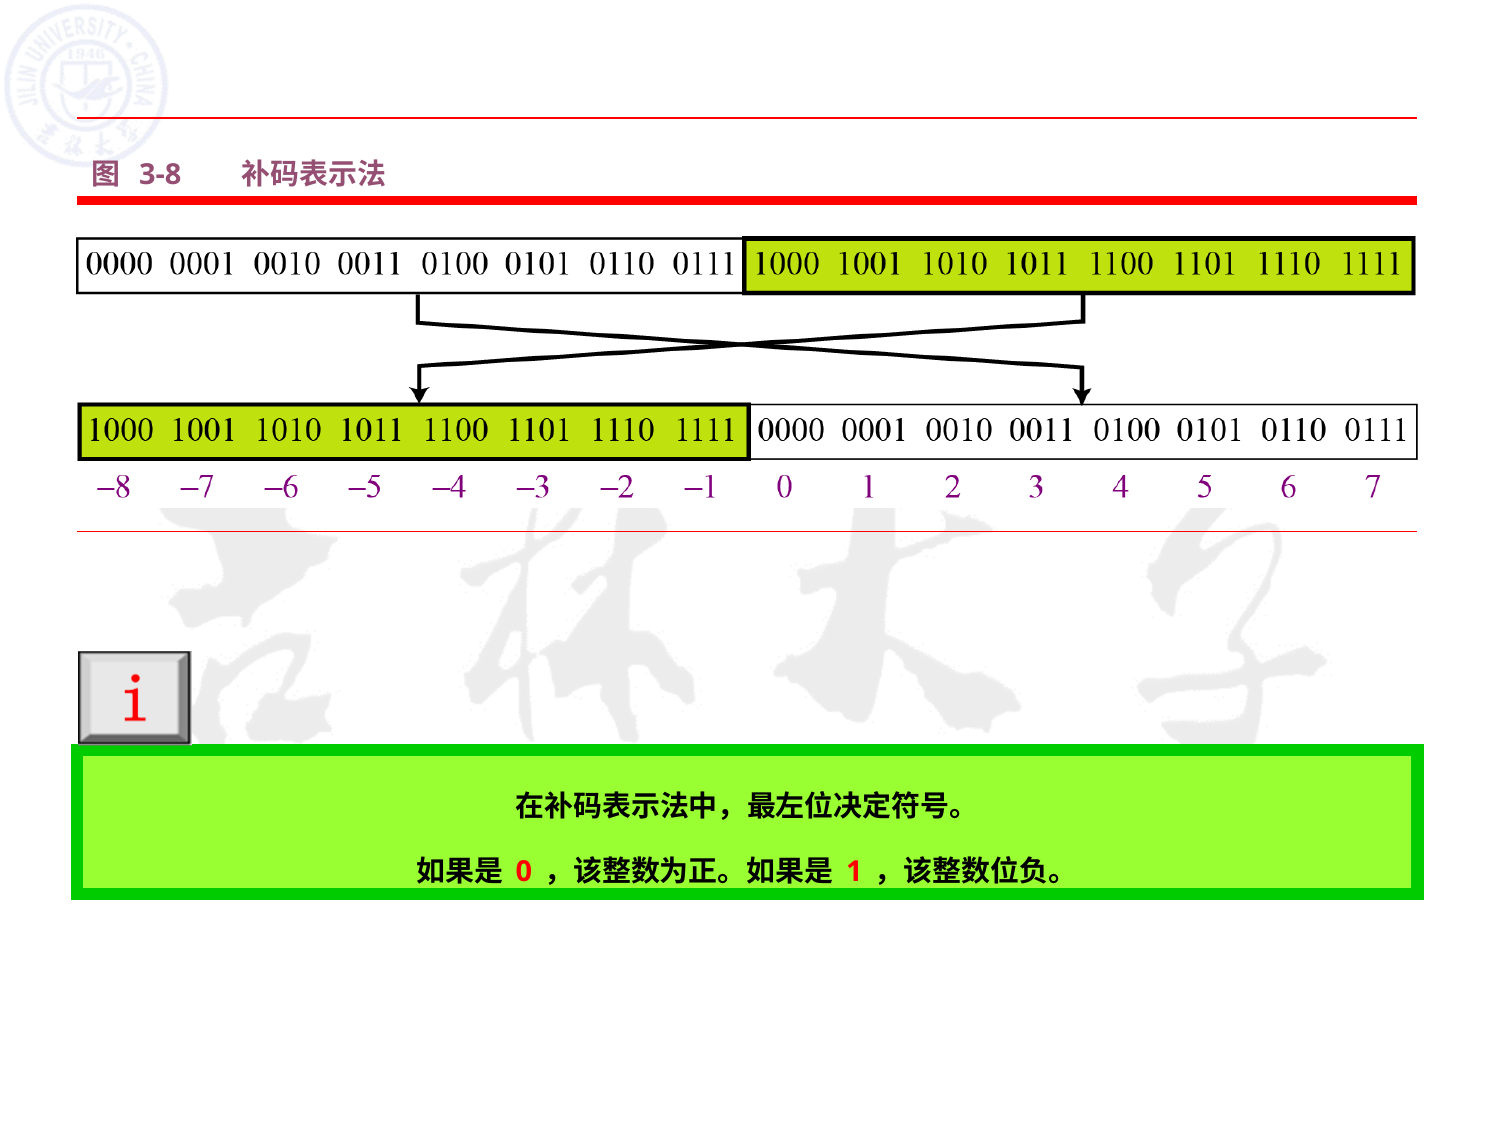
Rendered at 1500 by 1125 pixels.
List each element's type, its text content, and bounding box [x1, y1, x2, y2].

picture [0, 0, 1500, 1125]
text_box 图 3-8 补码表示法 [76, 119, 1418, 198]
text_box 在补码表示法中，最左位决定符号。 如果是0，该整数为正。如果是1，该整数位负。 [76, 749, 1418, 895]
